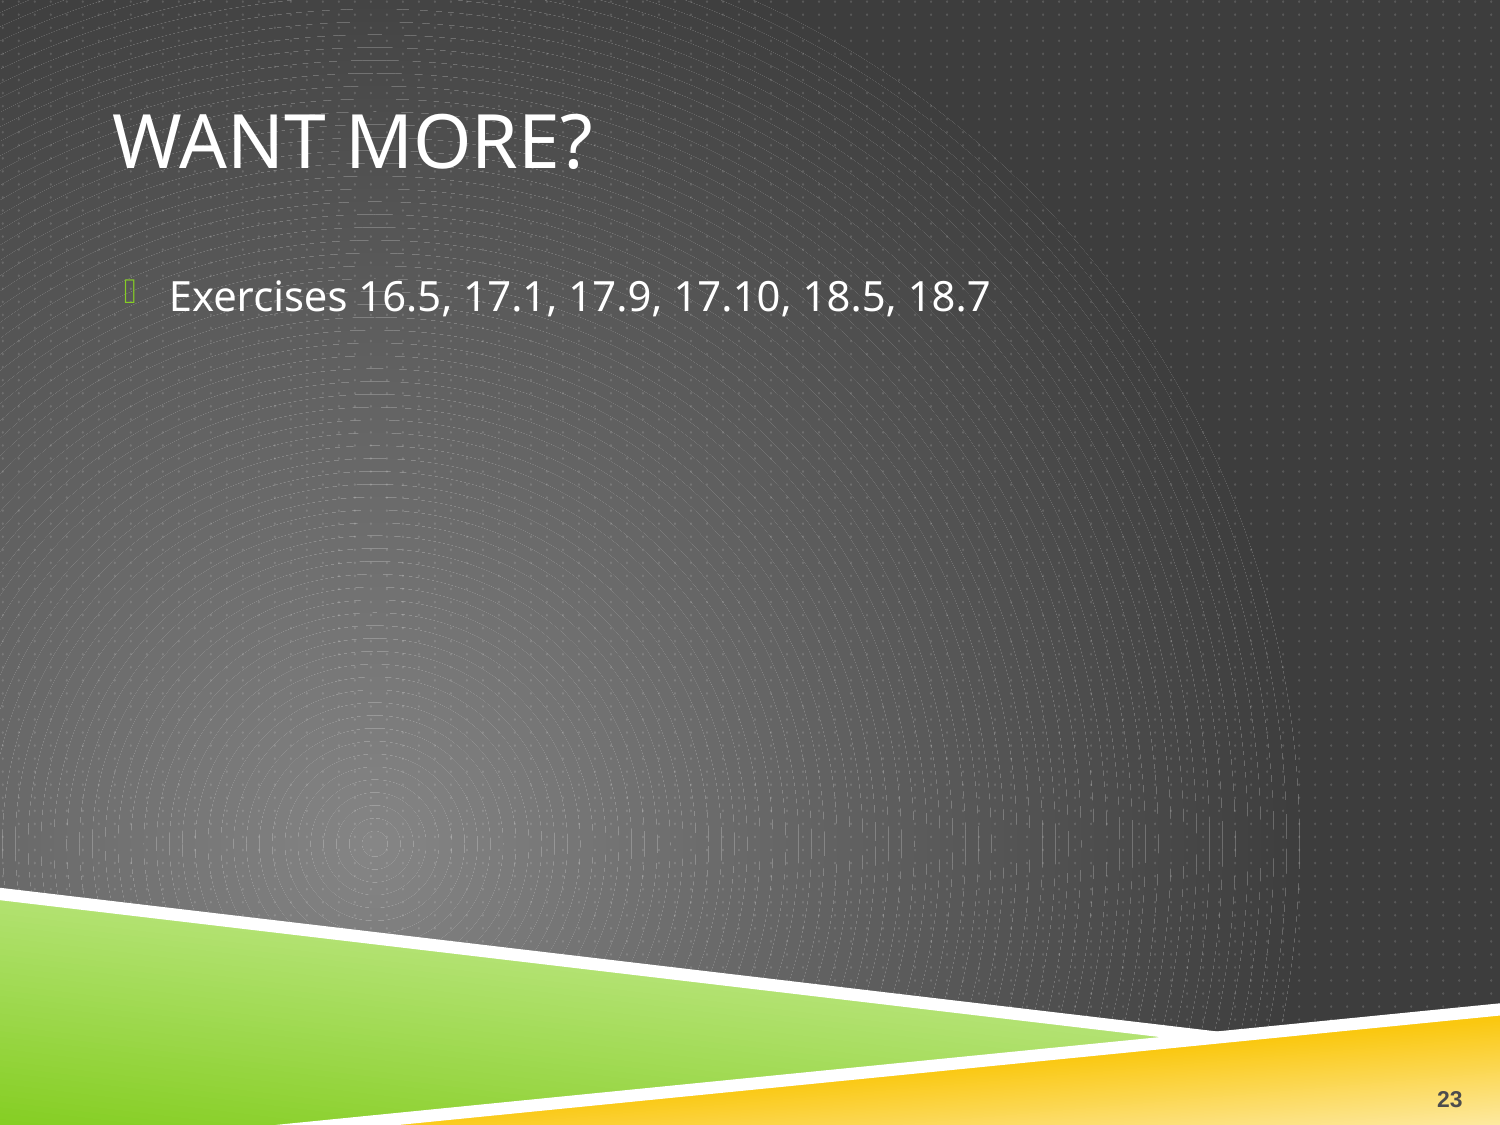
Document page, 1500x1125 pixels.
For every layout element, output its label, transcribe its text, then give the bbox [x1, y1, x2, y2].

list Exercises 16.5, 17.1, 17.9, 17.10, 18.5, 18.7 [112, 262, 1388, 875]
title Want more? [112, 45, 1388, 233]
slide_number 23 [1387, 1052, 1463, 1113]
footer [37, 1052, 513, 1113]
